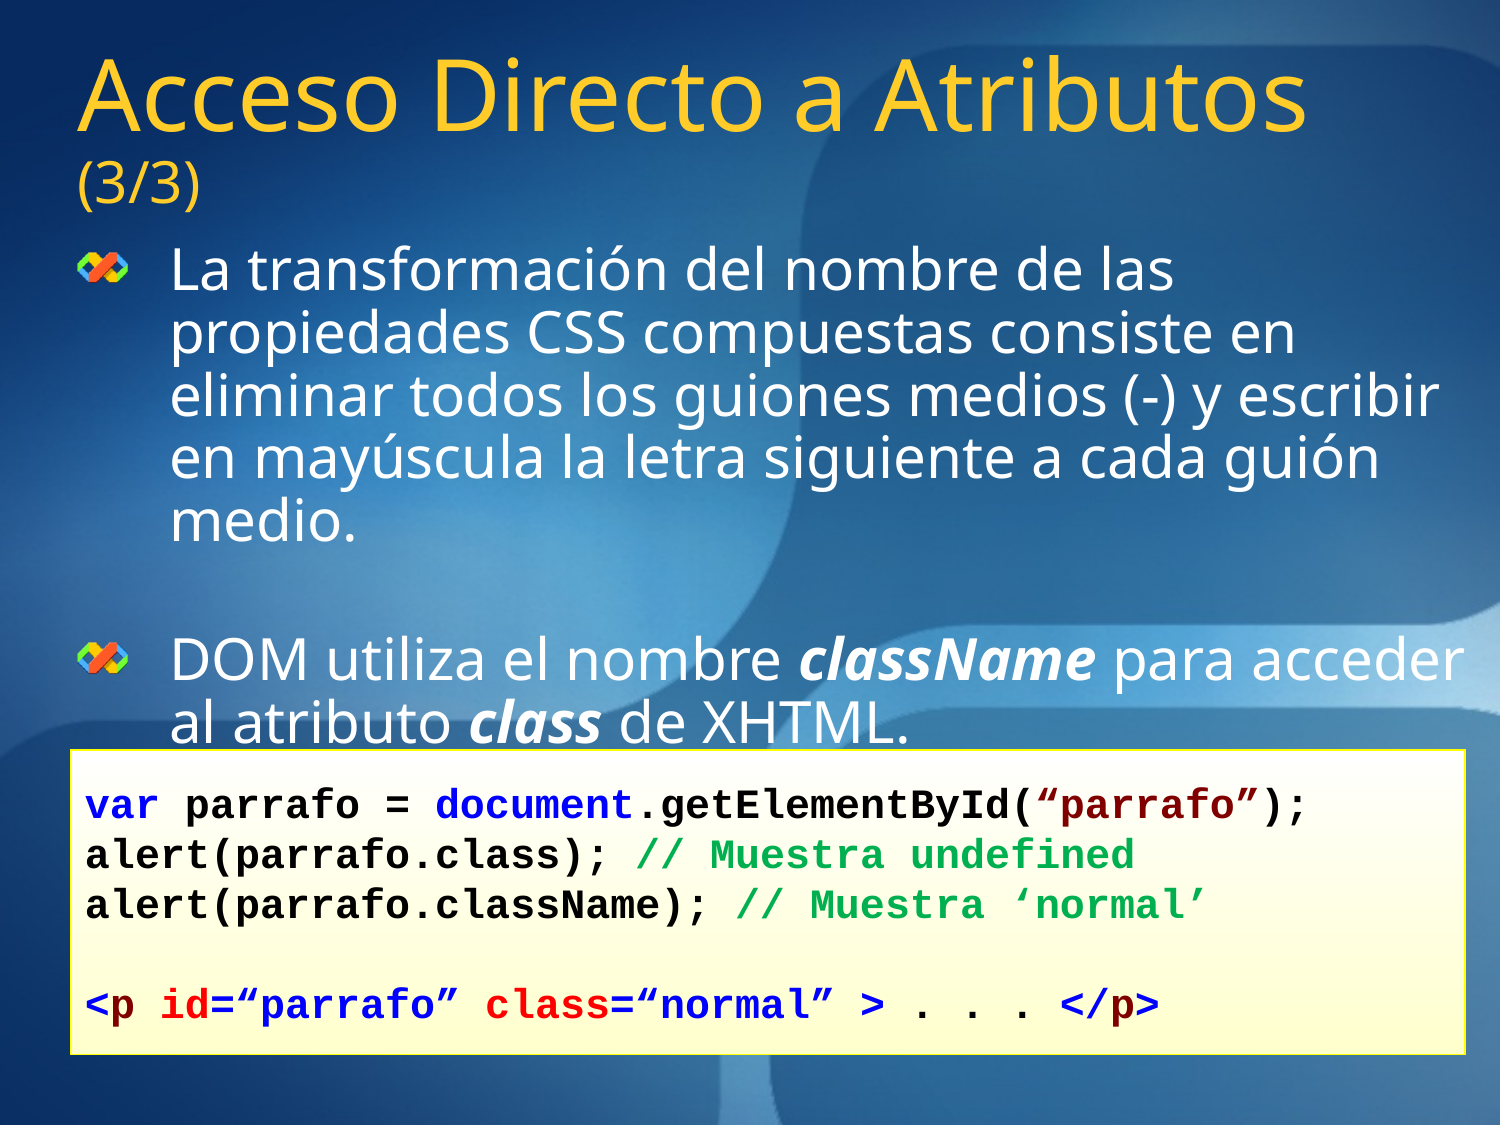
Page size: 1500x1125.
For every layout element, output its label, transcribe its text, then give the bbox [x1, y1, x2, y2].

picture [77, 642, 128, 674]
picture [77, 252, 128, 283]
list La transformación del nombre de las propiedades CSS compuestas consiste en eliminar todos los guiones medios (-) y escribir en mayúscula la letra siguiente a cada guión medio. DOM utiliza el nombre className para acceder al atributo class de XHTML. [62, 231, 1500, 729]
title Acceso Directo a Atributos (3/3) [62, 37, 1440, 162]
text_box var parrafo = document.getElementById(“parrafo”); alert(parrafo.class); // Muestra undefined alert(parrafo.className); // Muestra ‘normal’ <p id=“parrafo” class=“normal” > . . . </p> [70, 750, 1465, 1055]
picture [0, 0, 1500, 1125]
